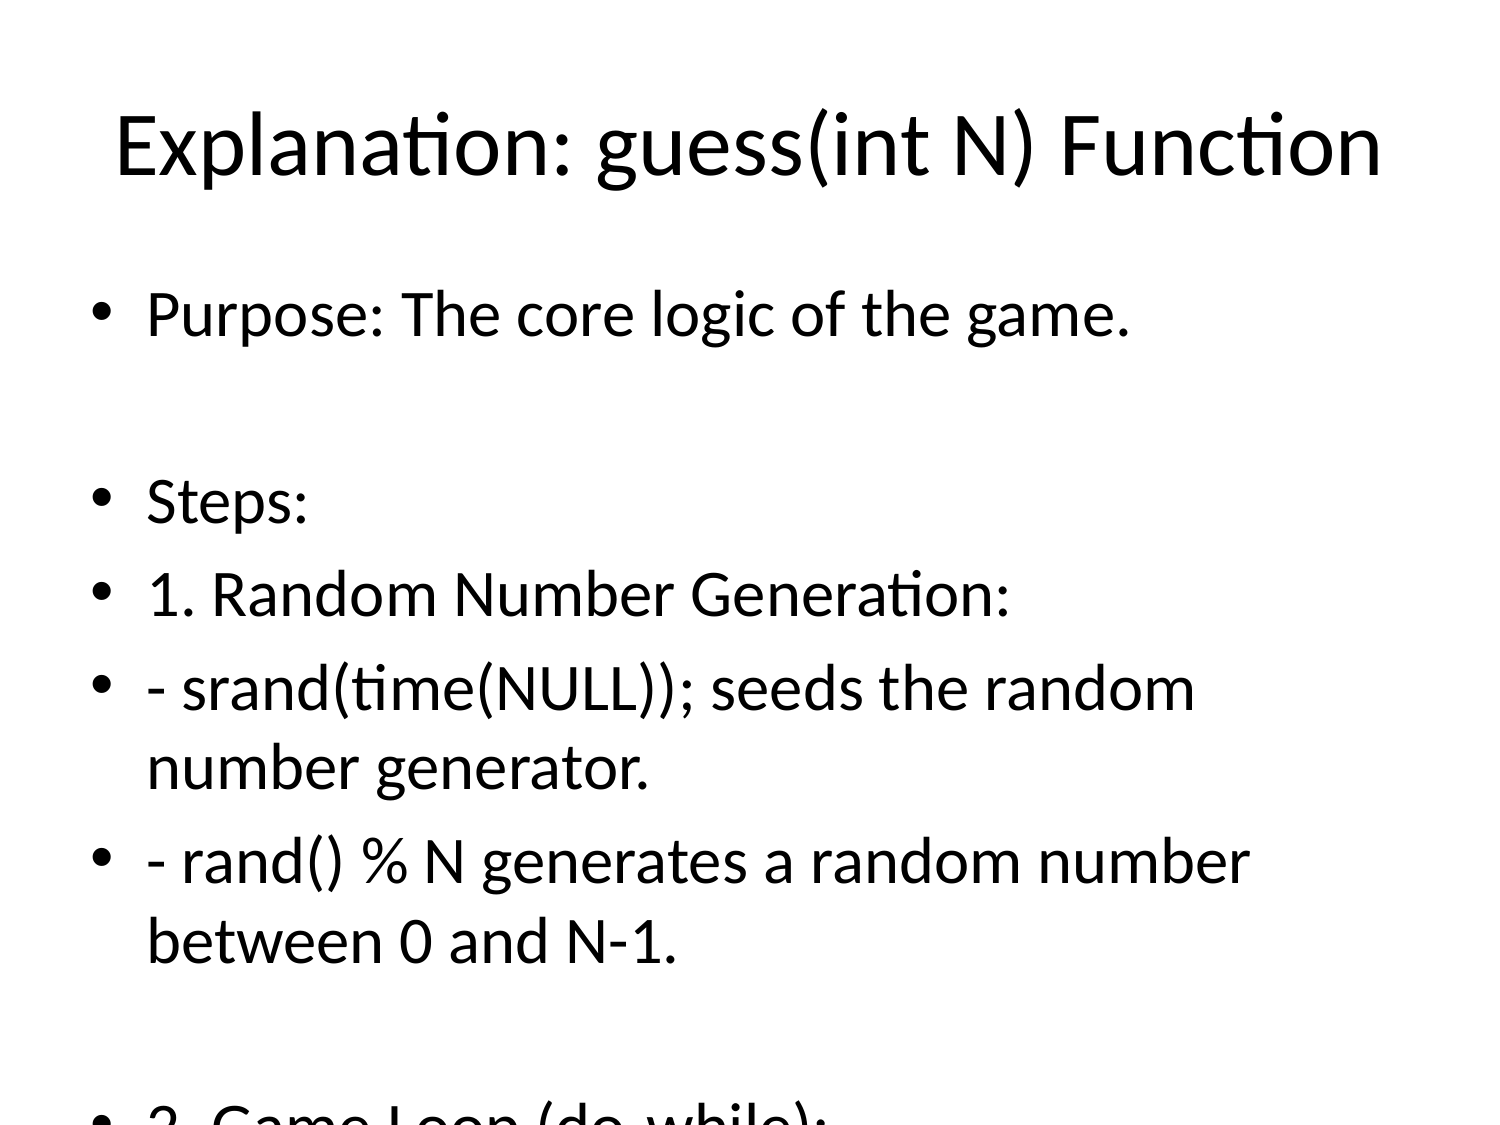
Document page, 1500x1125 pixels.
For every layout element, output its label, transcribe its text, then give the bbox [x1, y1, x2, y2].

title Explanation: guess(int N) Function [75, 45, 1425, 233]
list Purpose: The core logic of the game. Steps: 1. Random Number Generation: - srand(time(NULL)); seeds the random number generator. - rand() % N generates a random number between 0 and N-1. 2. Game Loop (do-while): - Repeats until the user guesses correctly or exceeds 10 attempts. 3. Feedback: - guess > number: 'Your guess is high!' - guess < number: 'Your guess is low!' - guess == number: Success message. [75, 262, 1425, 1005]
